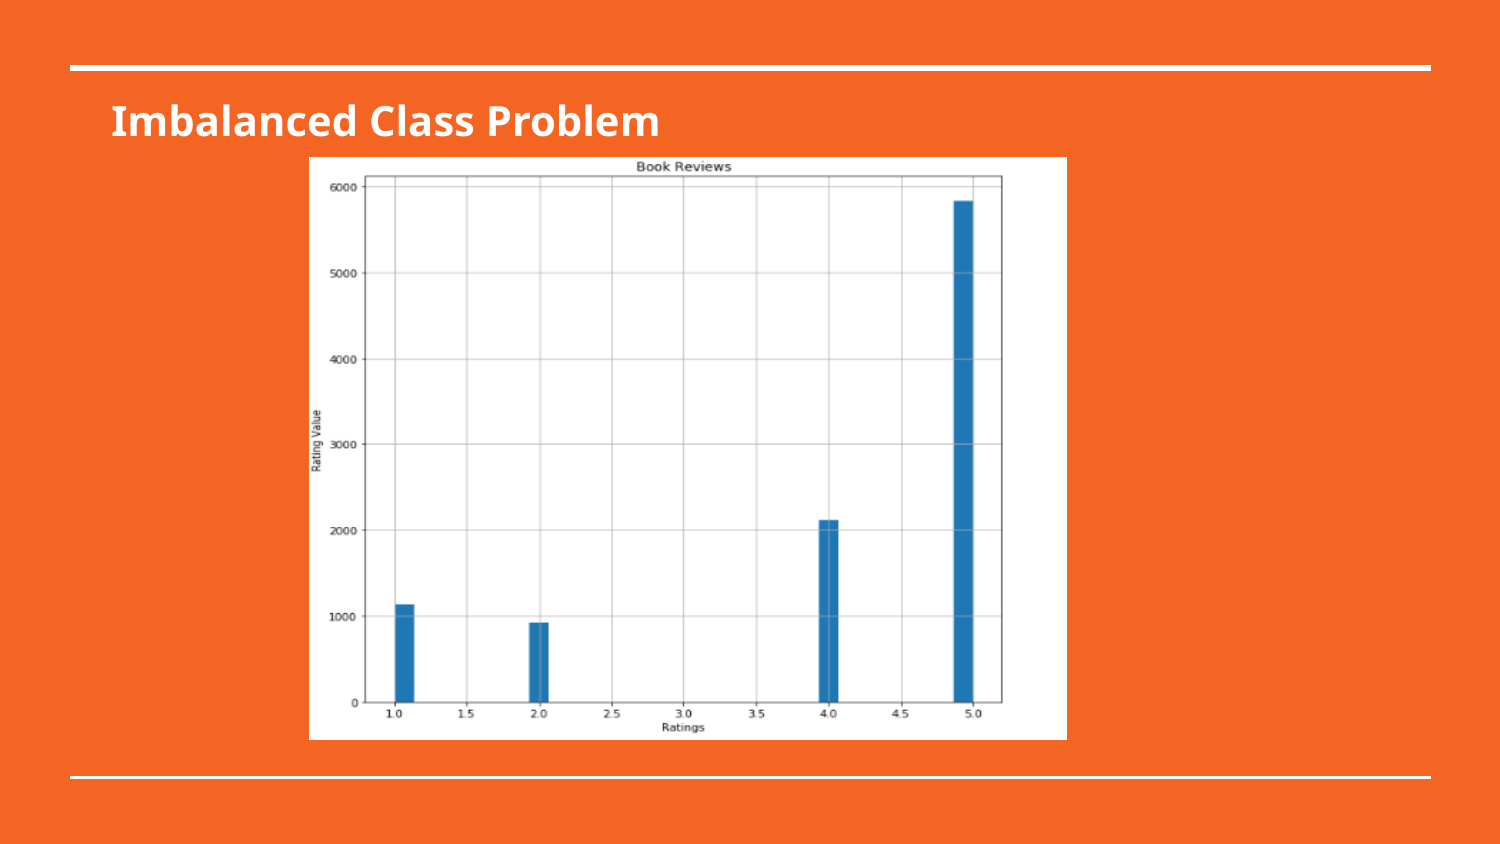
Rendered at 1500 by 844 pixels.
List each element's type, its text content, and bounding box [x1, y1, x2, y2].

picture [309, 157, 1067, 740]
text_box Imbalanced Class Problem [82, 80, 1122, 178]
